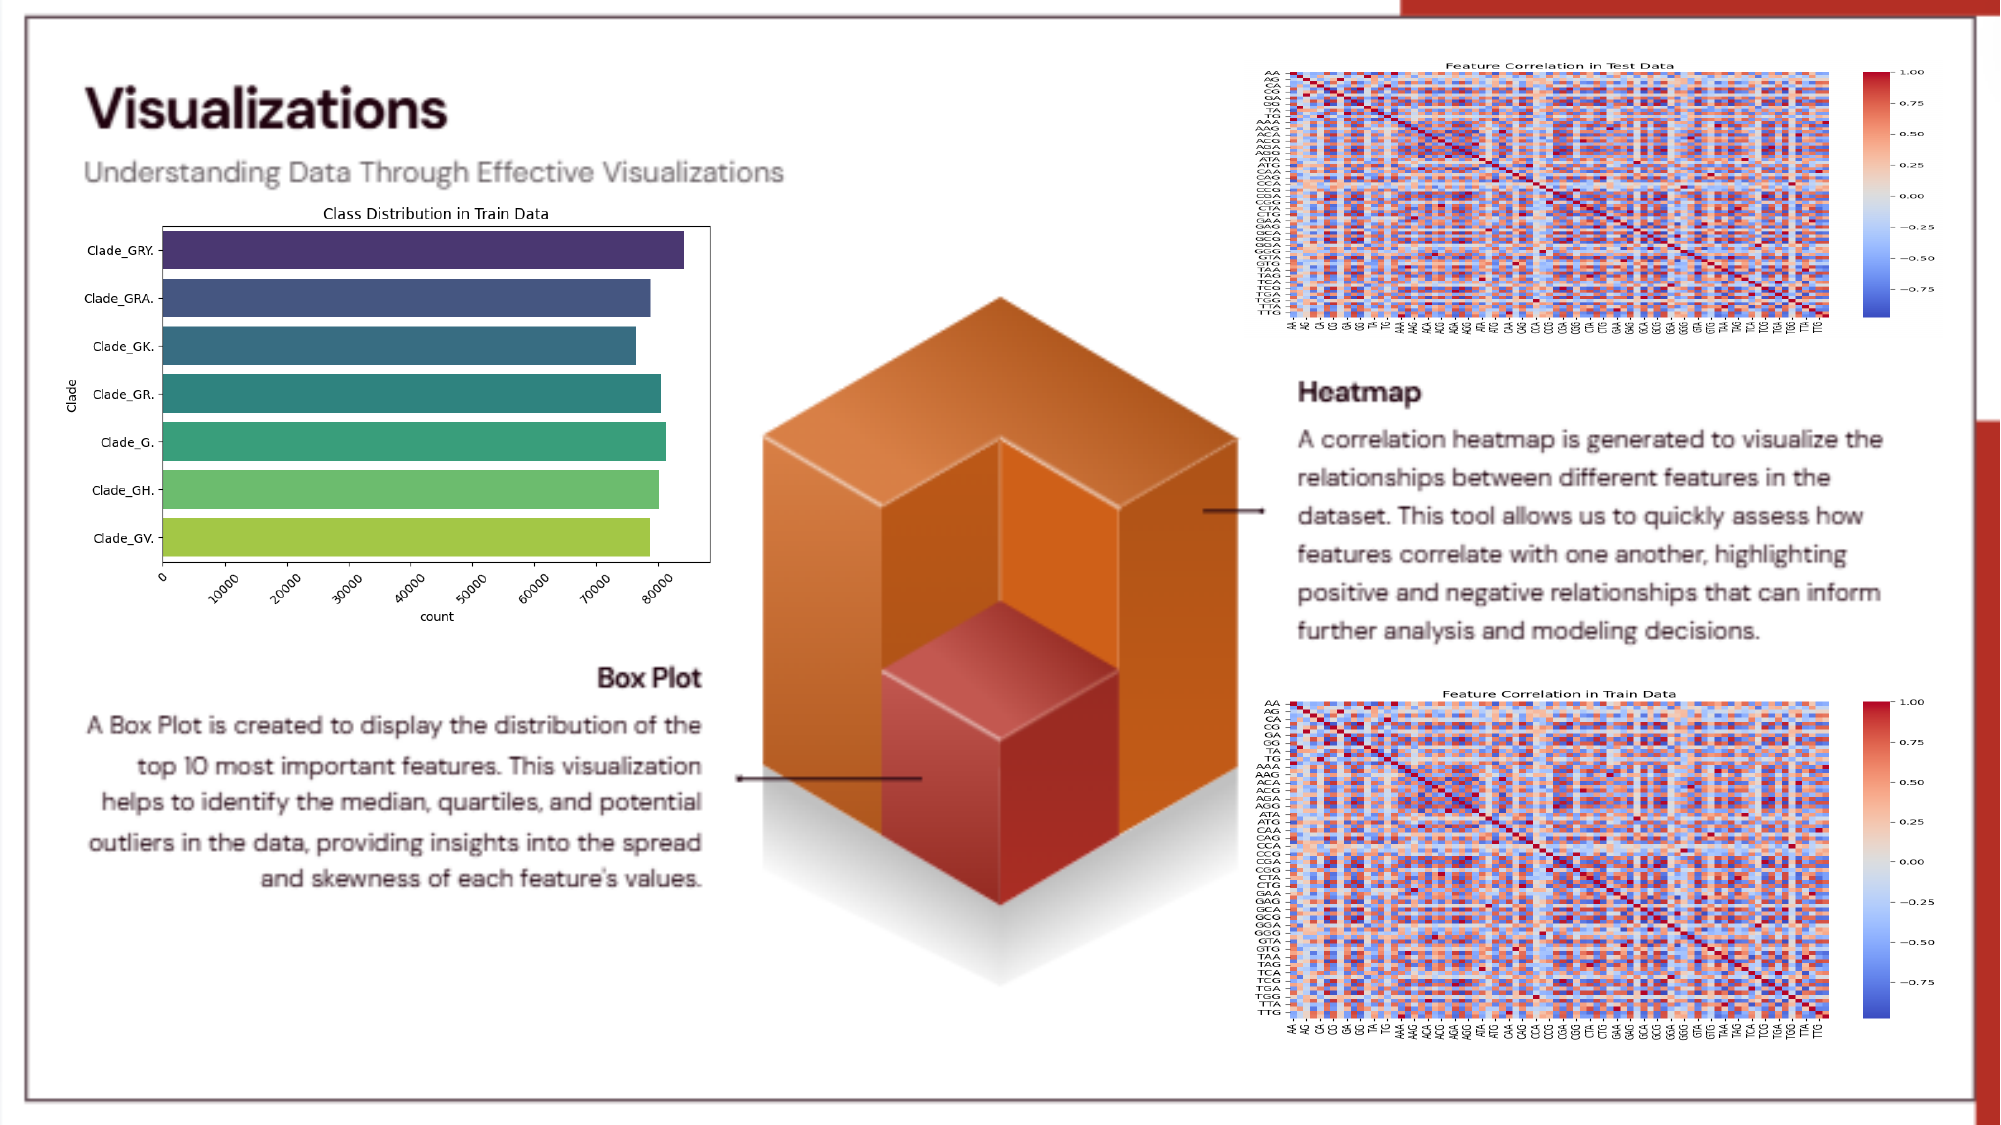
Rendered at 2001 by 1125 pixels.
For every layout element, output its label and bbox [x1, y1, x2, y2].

picture [56, 197, 719, 632]
picture [1243, 59, 1944, 338]
list [0, 0, 2000, 1125]
picture [1243, 685, 1944, 1046]
